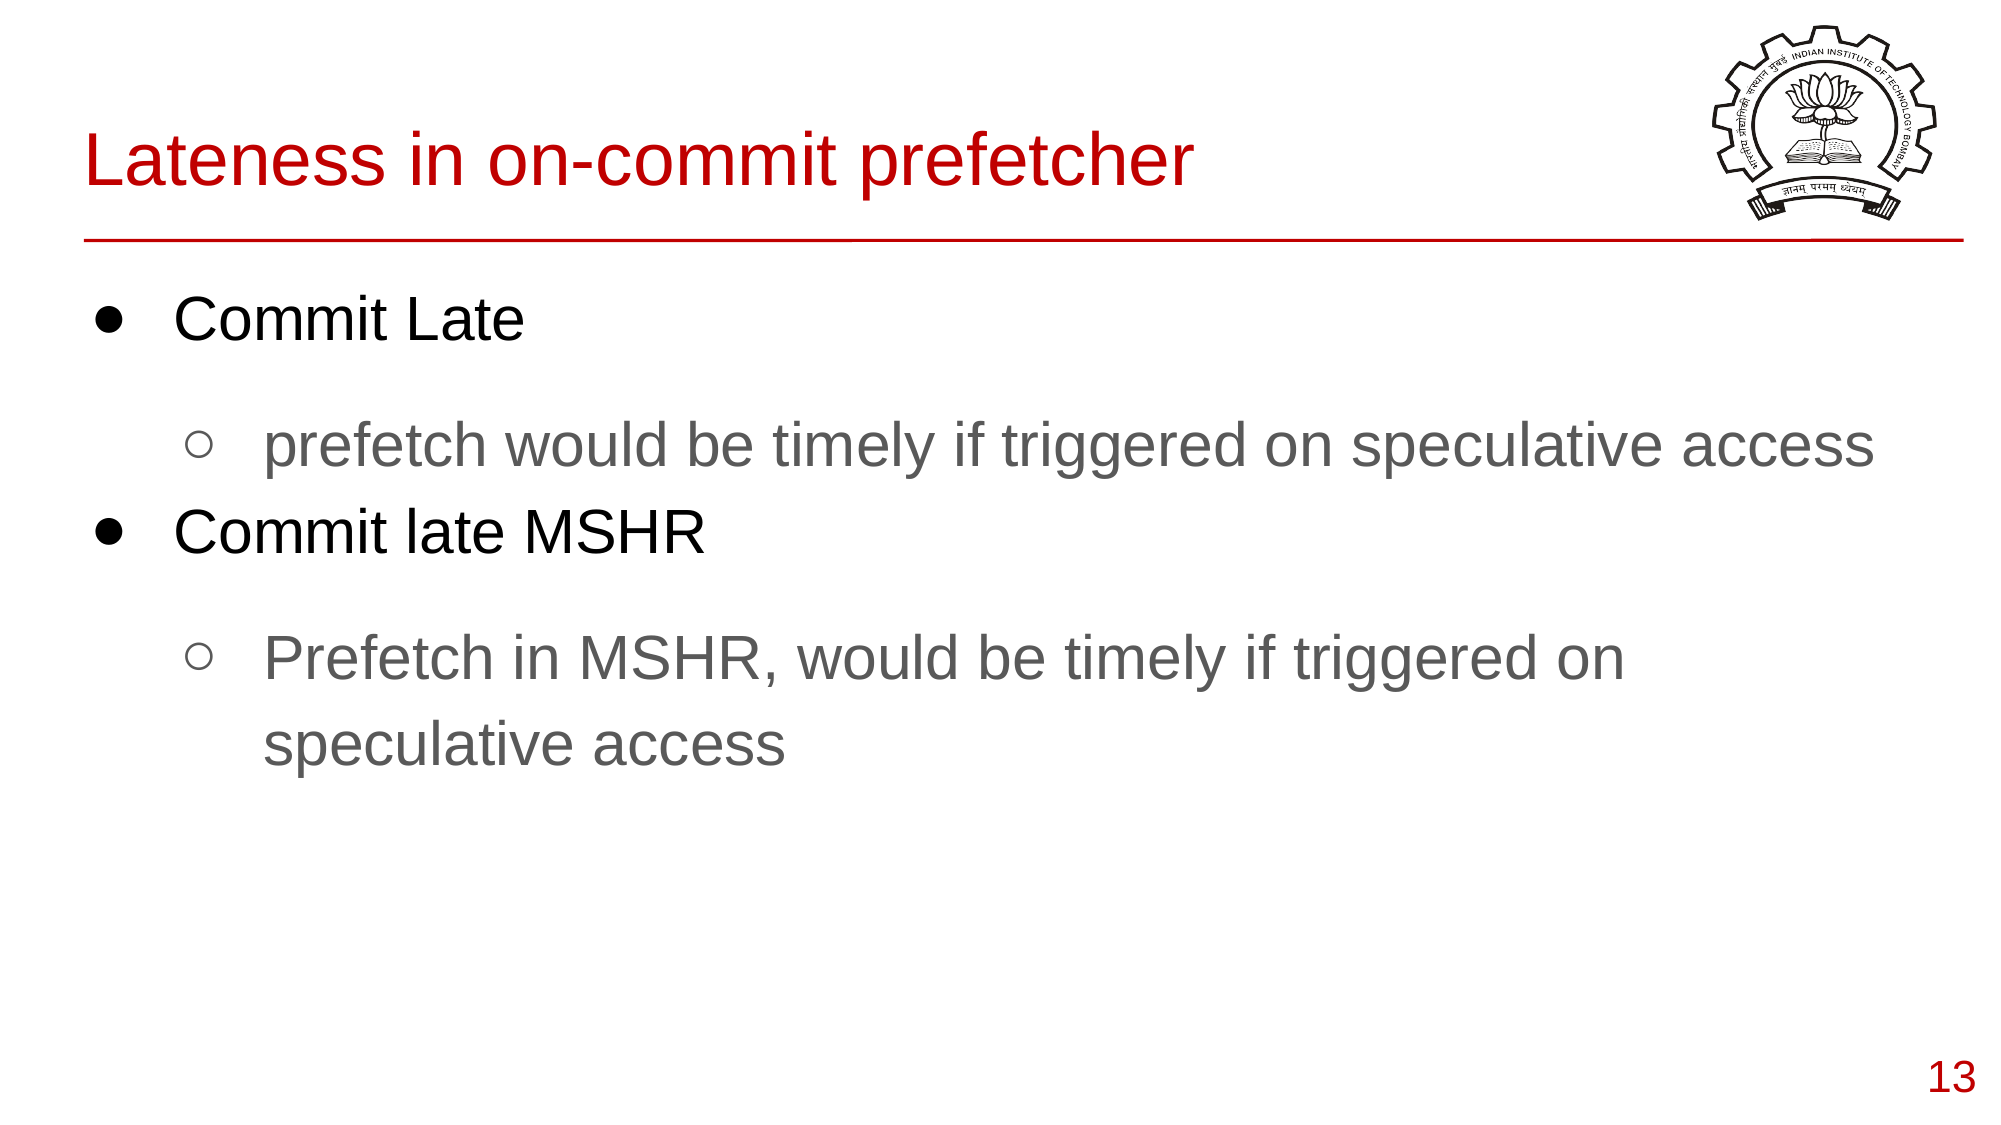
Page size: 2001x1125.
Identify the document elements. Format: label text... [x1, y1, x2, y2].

title Lateness in on-commit prefetcher [68, 95, 1932, 221]
picture [1712, 25, 1937, 221]
list Commit Late prefetch would be timely if triggered on speculative access Commit late MSHR Prefetch in MSHR, would be timely if triggered on speculative access [68, 252, 1932, 1073]
slide_number ‹#› [1850, 1031, 1992, 1118]
